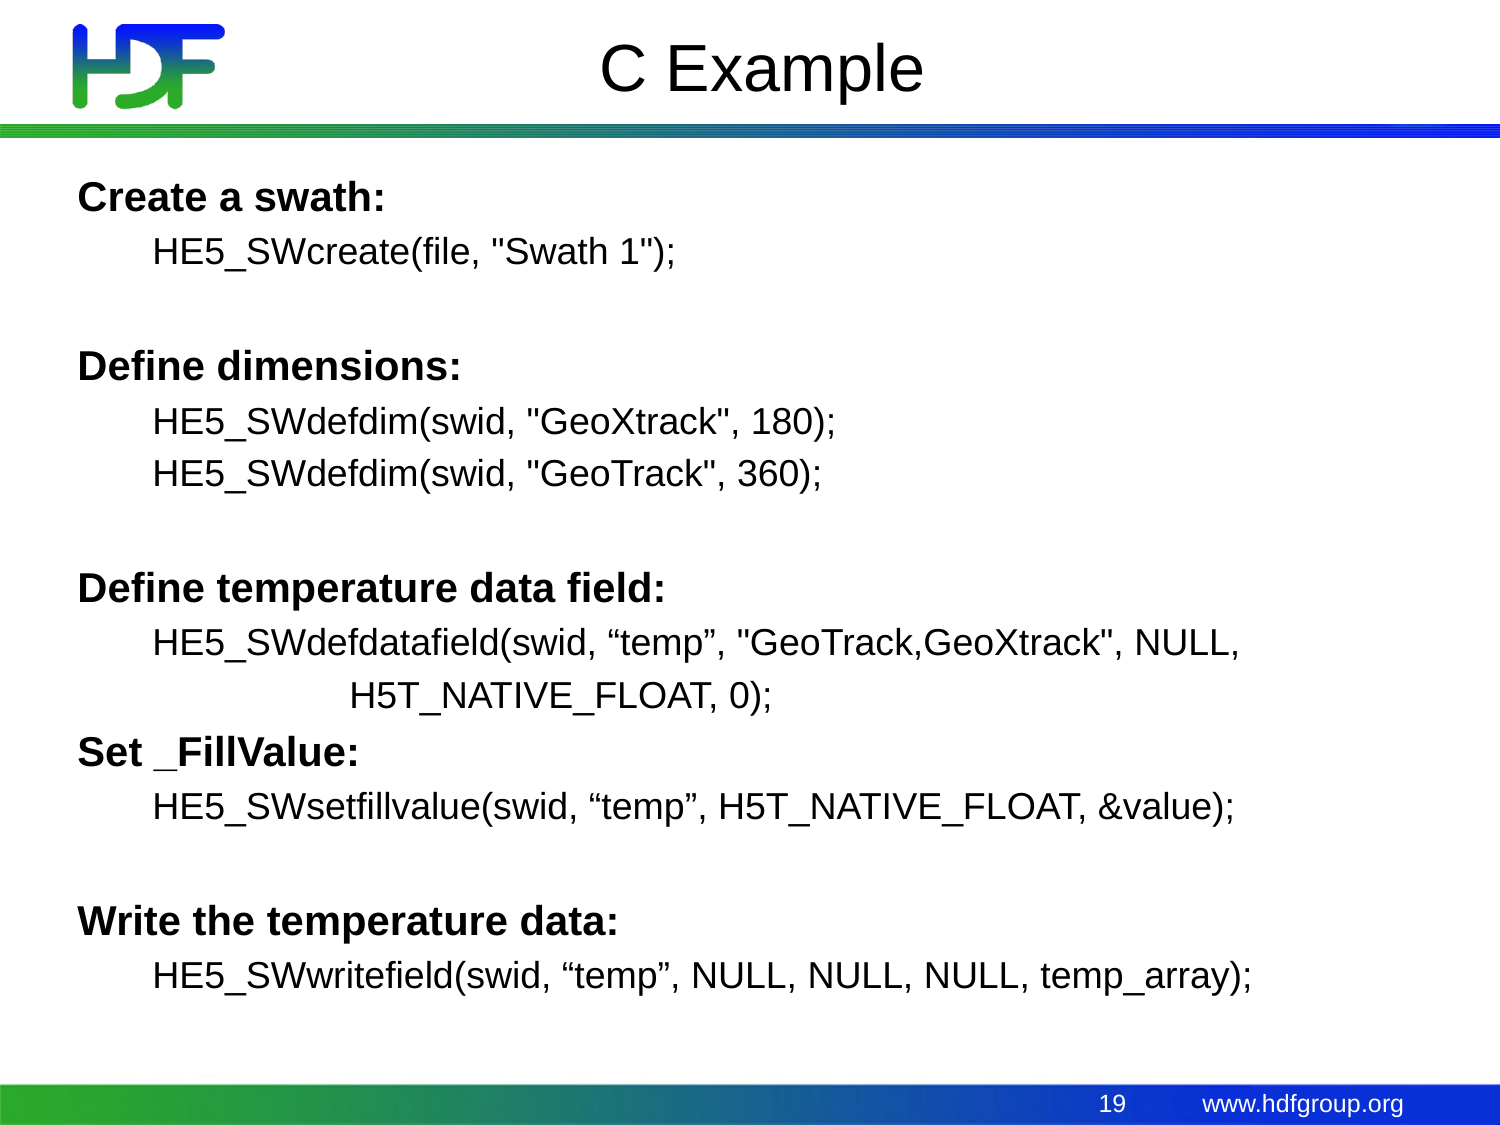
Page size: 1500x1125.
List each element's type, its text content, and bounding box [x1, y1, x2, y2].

title C Example [187, 24, 1338, 113]
list Create a swath: HE5_SWcreate(file, "Swath 1"); Define dimensions: HE5_SWdefdim(swid, "GeoXtrack", 180); HE5_SWdefdim(swid, "GeoTrack", 360); Define temperature data field: HE5_SWdefdatafield(swid, “temp”, "GeoTrack,GeoXtrack", NULL, H5T_NATIVE_FLOAT, 0); Set _FillValue: HE5_SWsetfillvalue(swid, “temp”, H5T_NATIVE_FLOAT, &value); Write the temperature data: HE5_SWwritefield(swid, “temp”, NULL, NULL, NULL, temp_array); [62, 162, 1451, 1063]
picture [0, 0, 1500, 1125]
slide_number 19 [1049, 1087, 1176, 1125]
